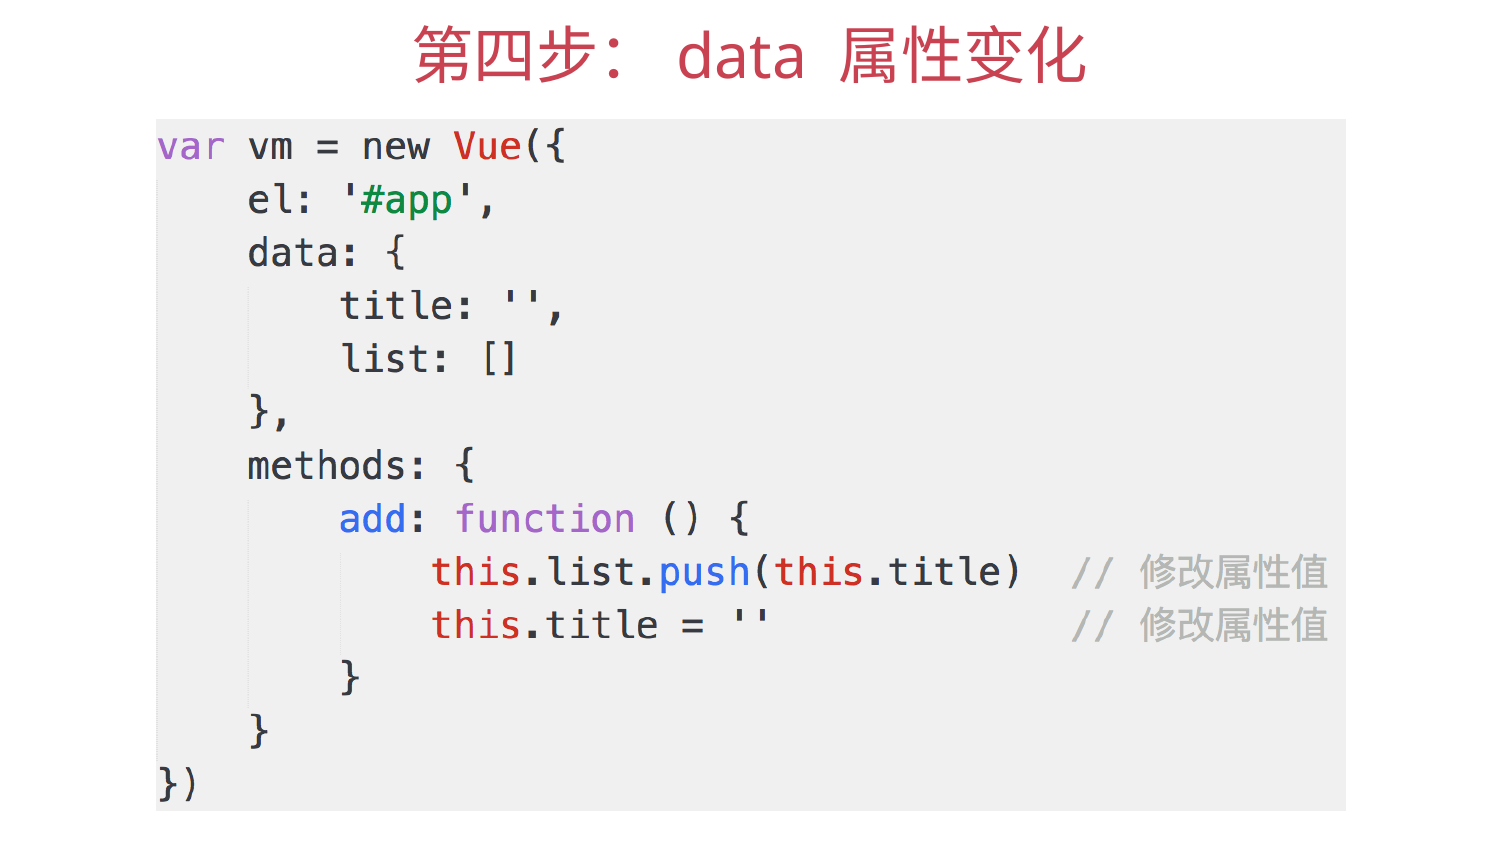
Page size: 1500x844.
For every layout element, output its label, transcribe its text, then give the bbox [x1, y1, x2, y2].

text_box 第四步：data 属性变化 [411, 15, 1089, 91]
picture [153, 119, 1347, 811]
